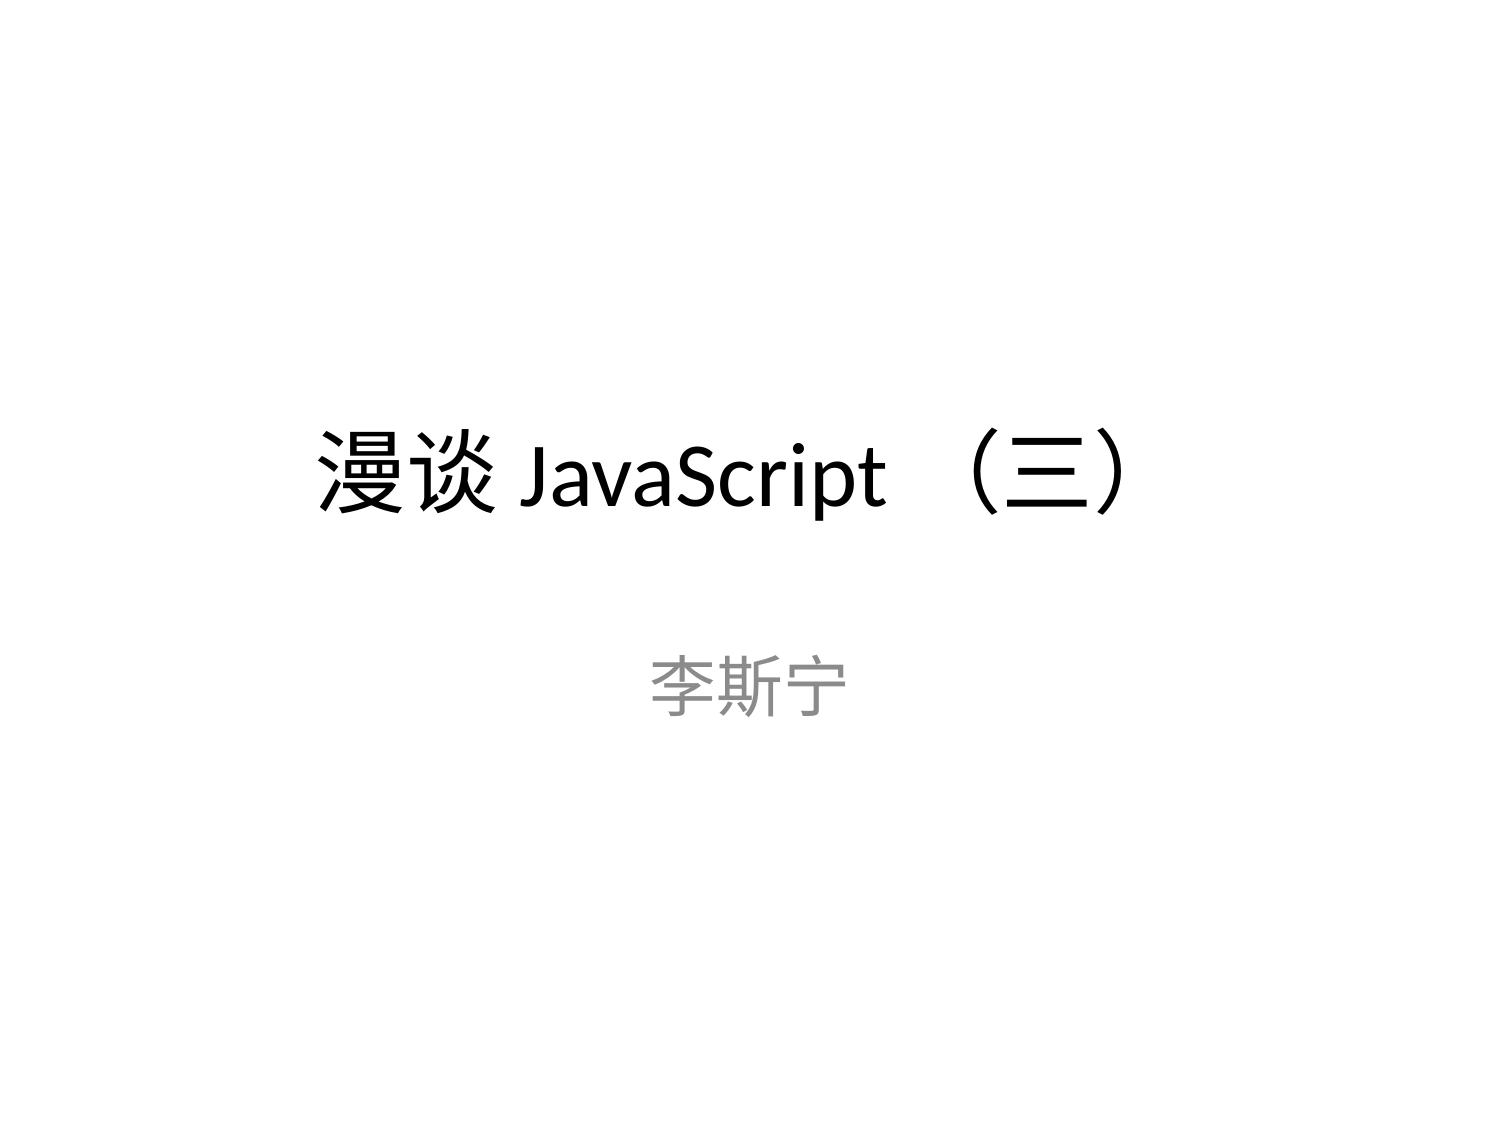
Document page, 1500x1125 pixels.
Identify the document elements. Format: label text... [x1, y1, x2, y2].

subtitle 李斯宁 [225, 637, 1275, 925]
title 漫谈JavaScript（三） [112, 349, 1388, 591]
